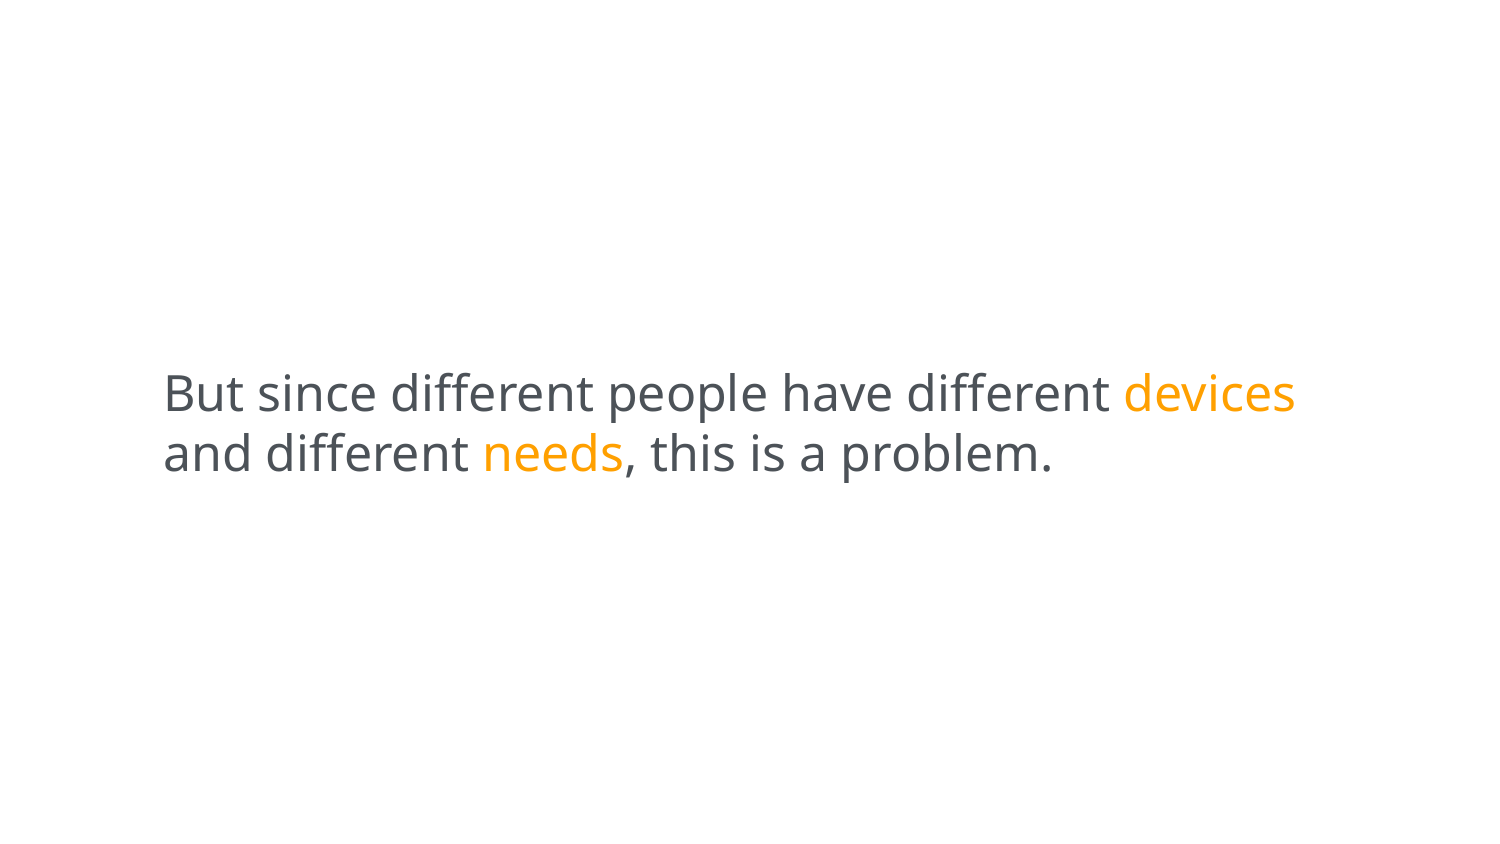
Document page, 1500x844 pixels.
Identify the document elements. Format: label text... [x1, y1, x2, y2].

text_box But since different people have different devices and different needs, this is a problem. [148, 190, 1352, 654]
